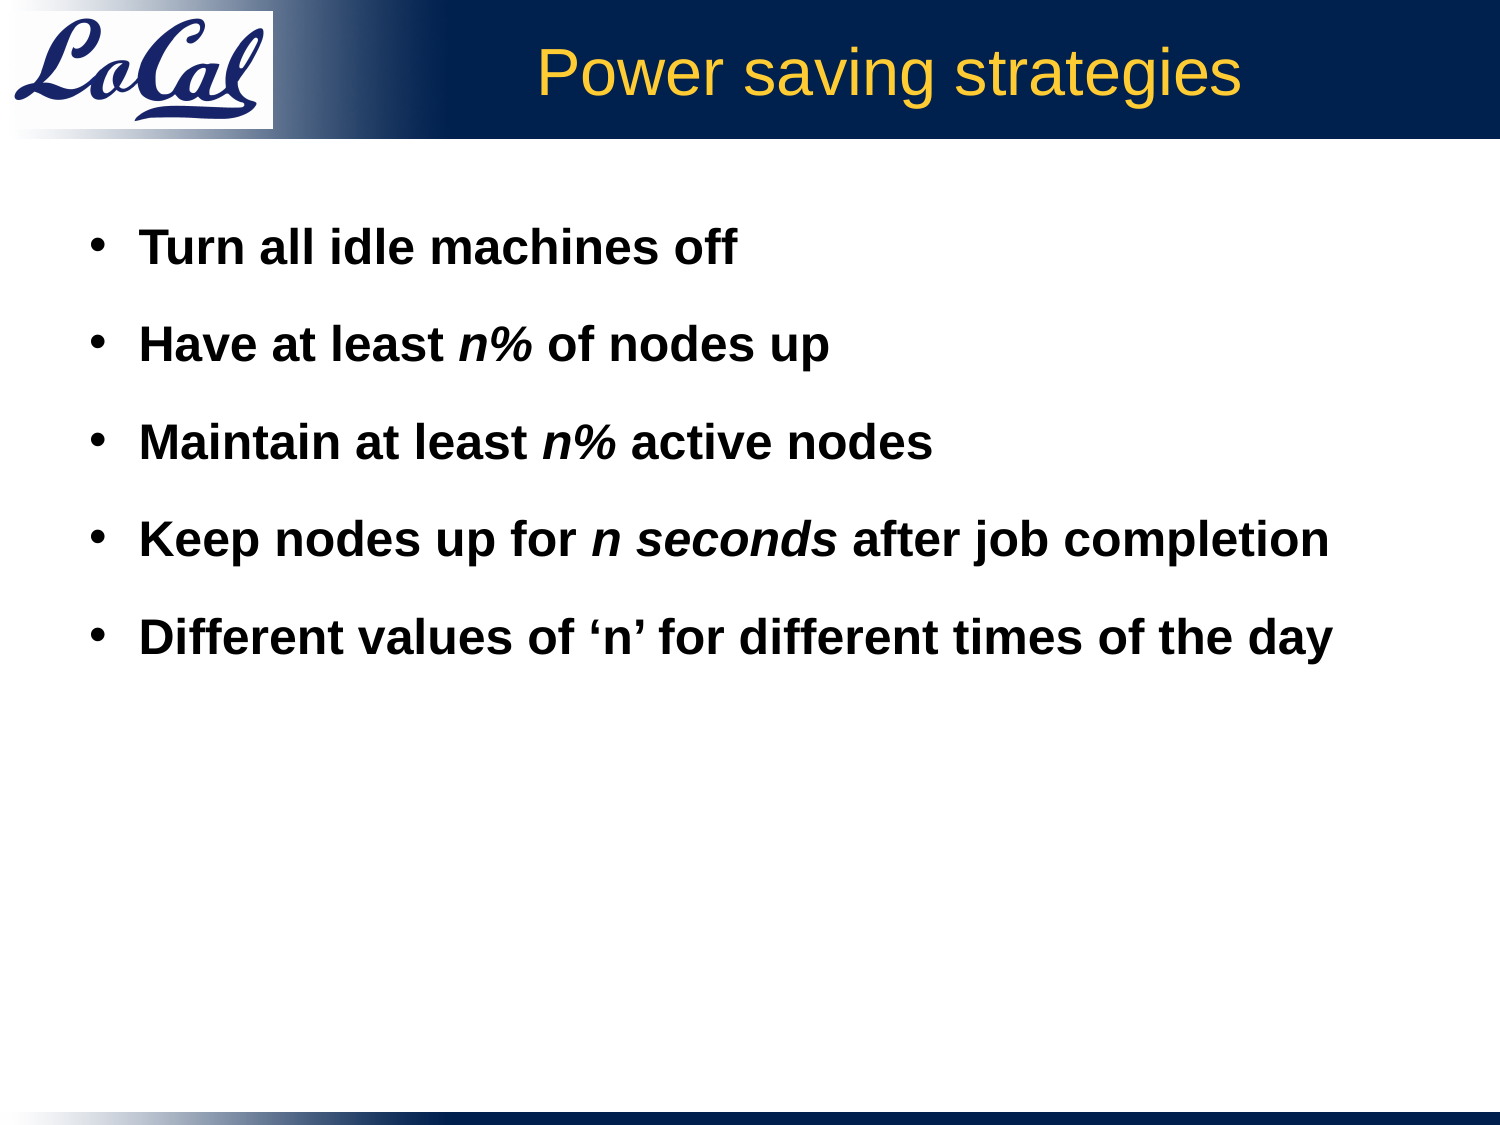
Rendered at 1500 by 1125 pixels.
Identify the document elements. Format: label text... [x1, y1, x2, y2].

title Power saving strategies [280, 0, 1500, 137]
picture [0, 0, 1500, 139]
text_box Turn all idle machines off Have at least n% of nodes up Maintain at least n% active nodes Keep nodes up for n seconds after job completion Different values of ‘n’ for different times of the day [74, 206, 1426, 769]
picture [0, 1112, 1500, 1125]
